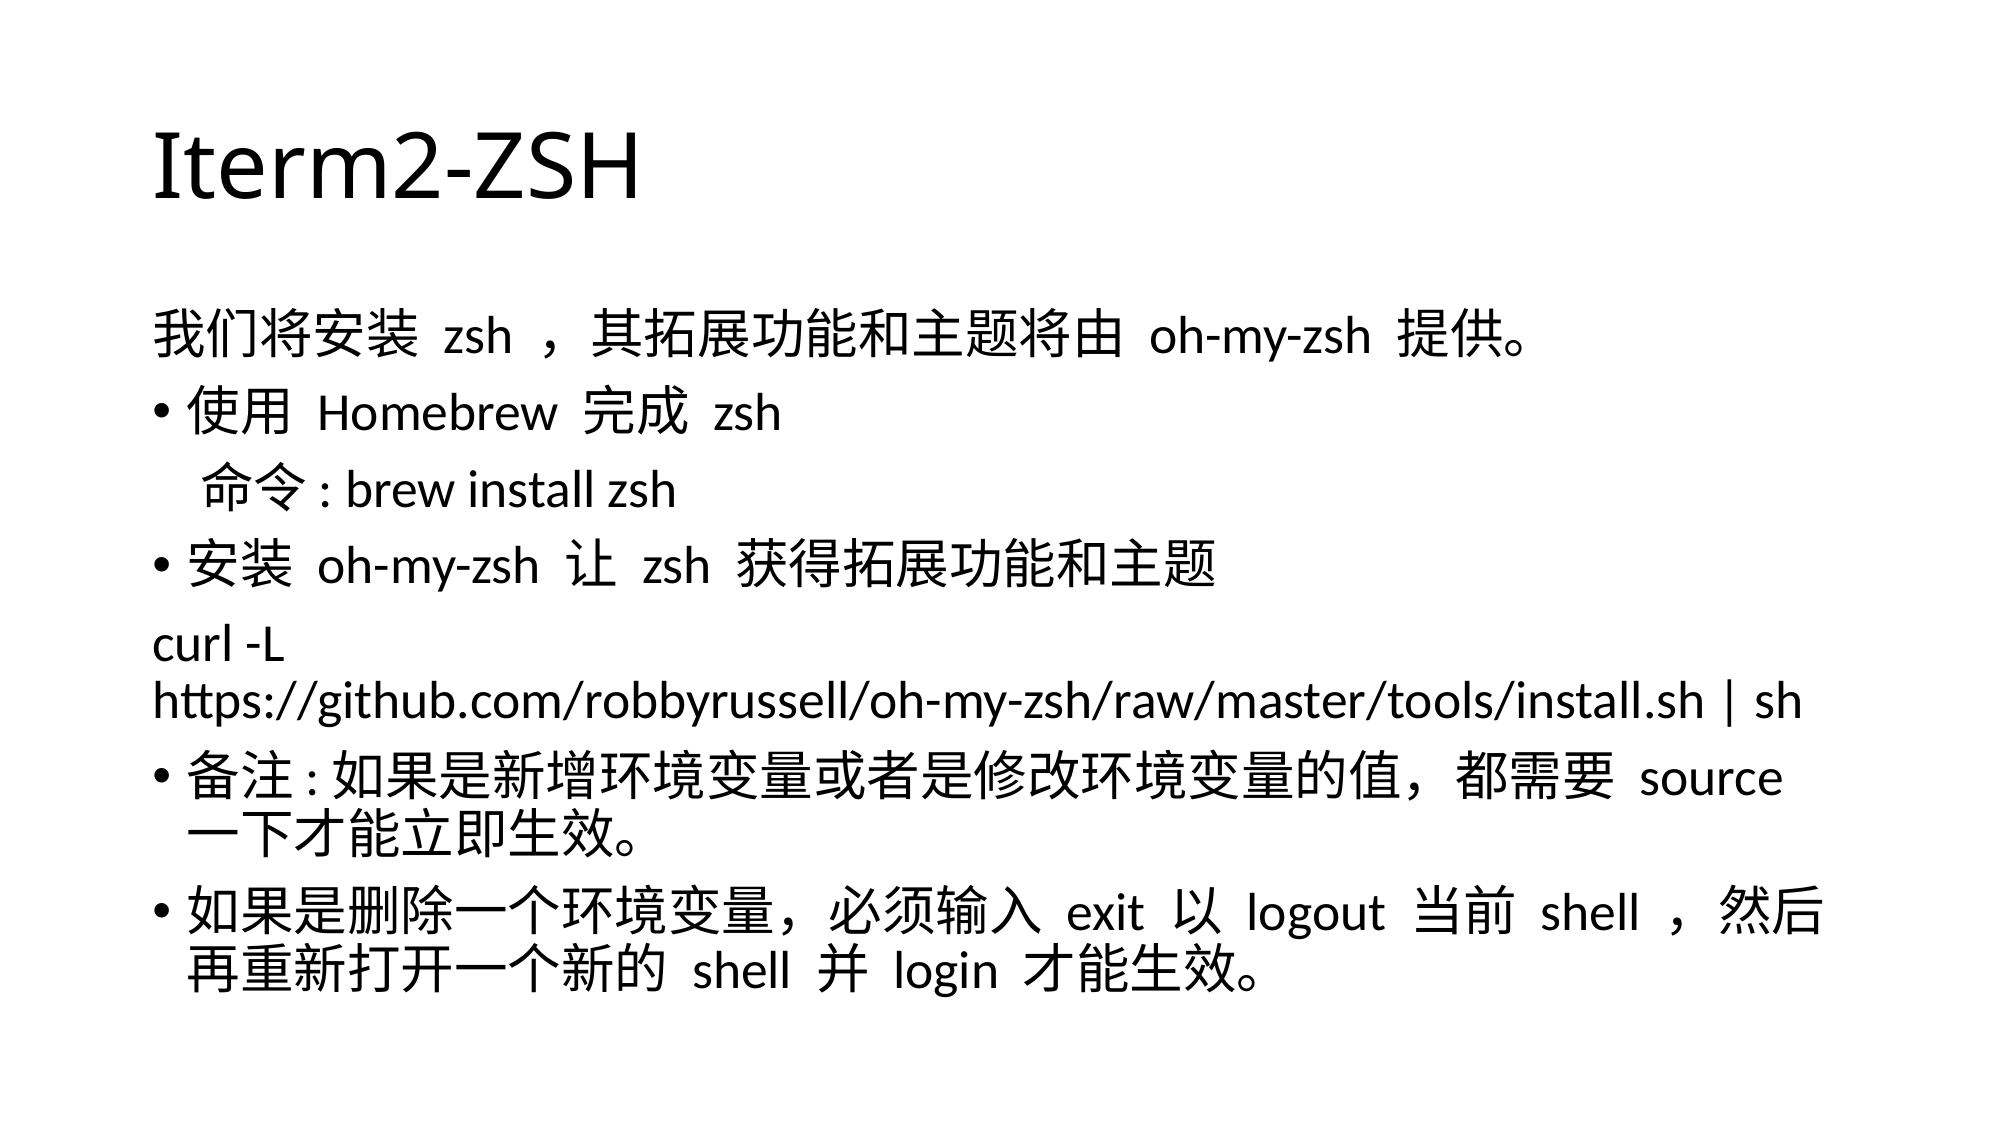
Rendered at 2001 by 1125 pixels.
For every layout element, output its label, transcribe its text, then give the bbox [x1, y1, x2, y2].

list 我们将安装 zsh ，其拓展功能和主题将由 oh-my-zsh 提供。 使用 Homebrew 完成 zsh 命令: brew install zsh 安装 oh-my-zsh 让 zsh 获得拓展功能和主题 curl -L https://github.com/robbyrussell/oh-my-zsh/raw/master/tools/install.sh | sh 备注:如果是新增环境变量或者是修改环境变量的值，都需要 source 一下才能立即生效。 如果是删除一个环境变量，必须输入 exit 以 logout 当前 shell ，然后再重新打开一个新的 shell 并 login 才能生效。 [137, 299, 1863, 1014]
title Iterm2-ZSH [137, 59, 1863, 278]
